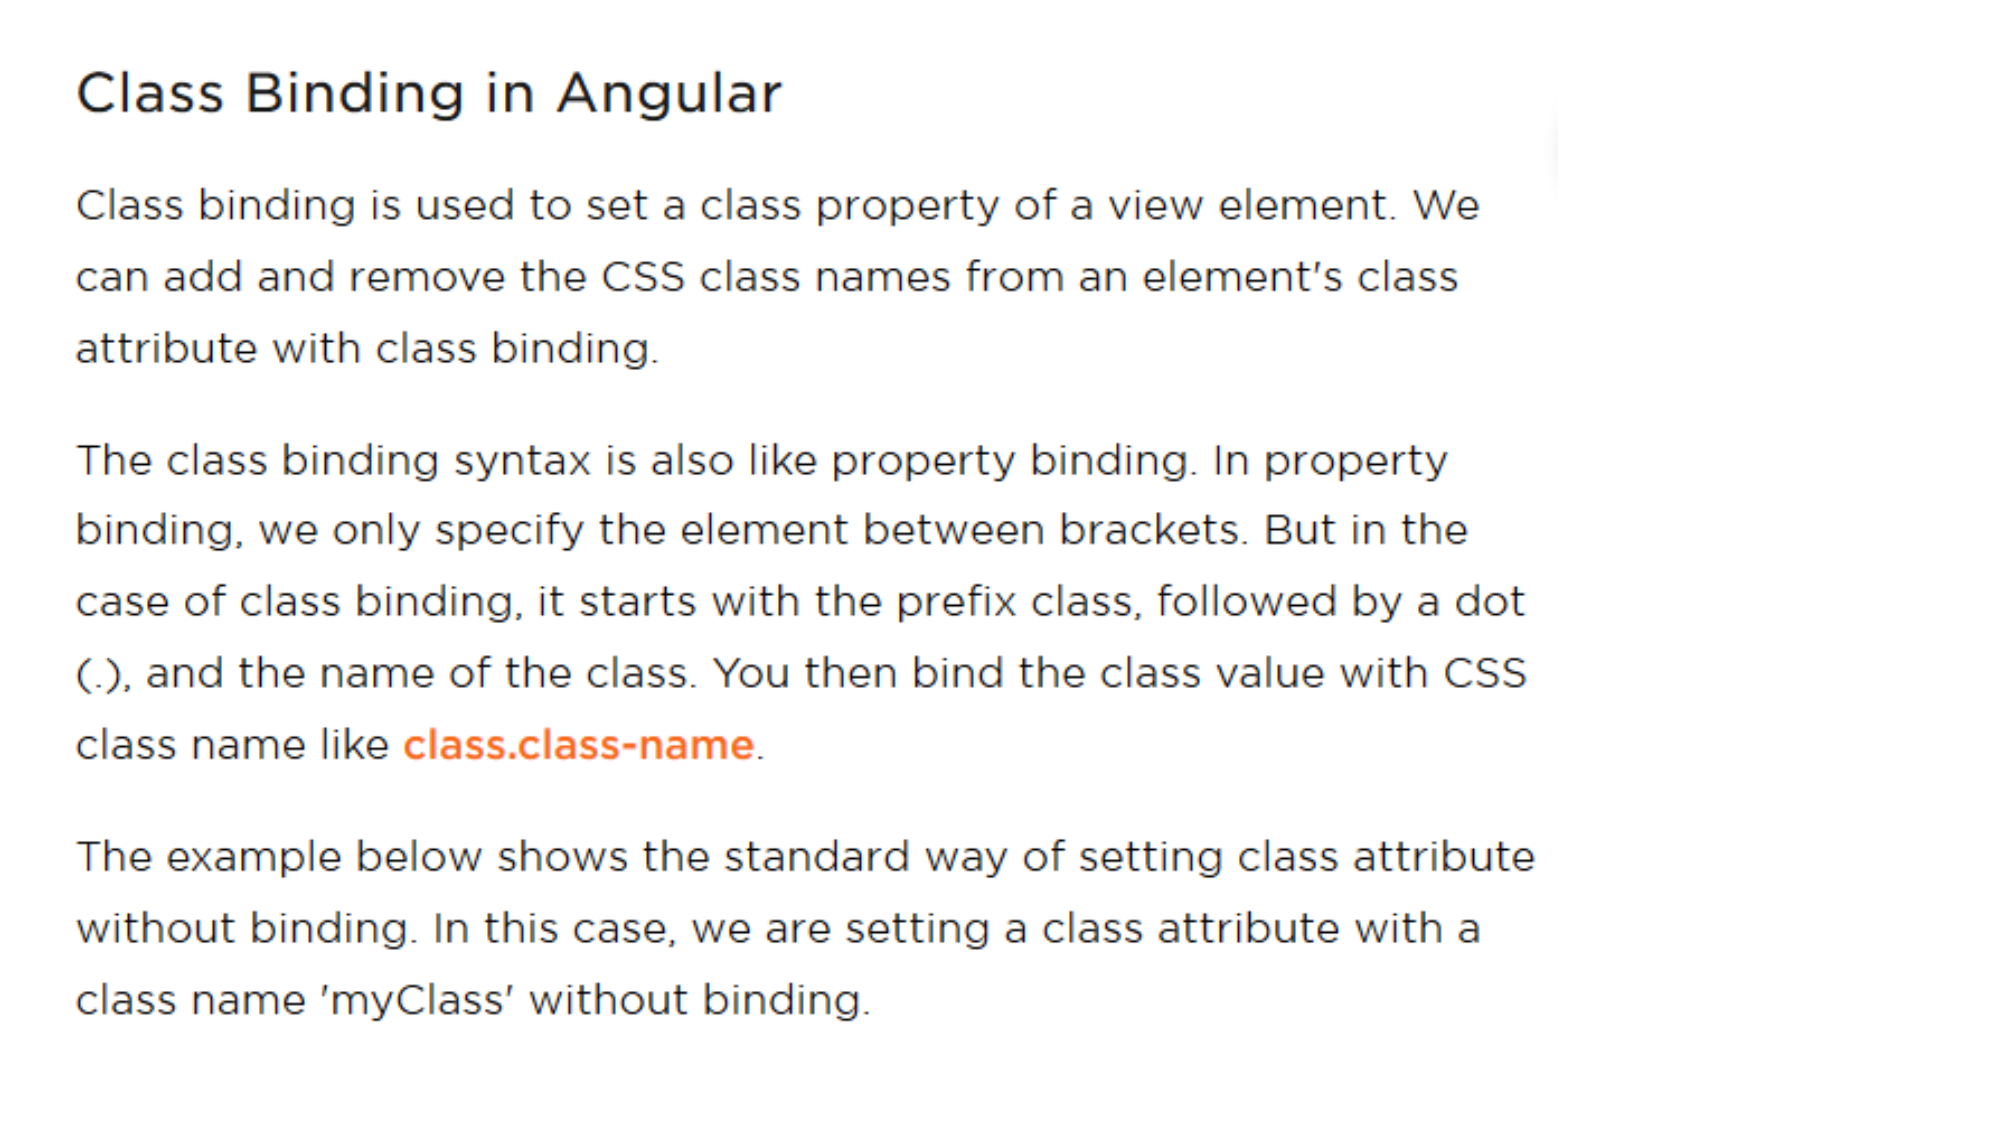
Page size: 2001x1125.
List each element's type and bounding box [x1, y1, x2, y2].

picture [51, 43, 1558, 1064]
